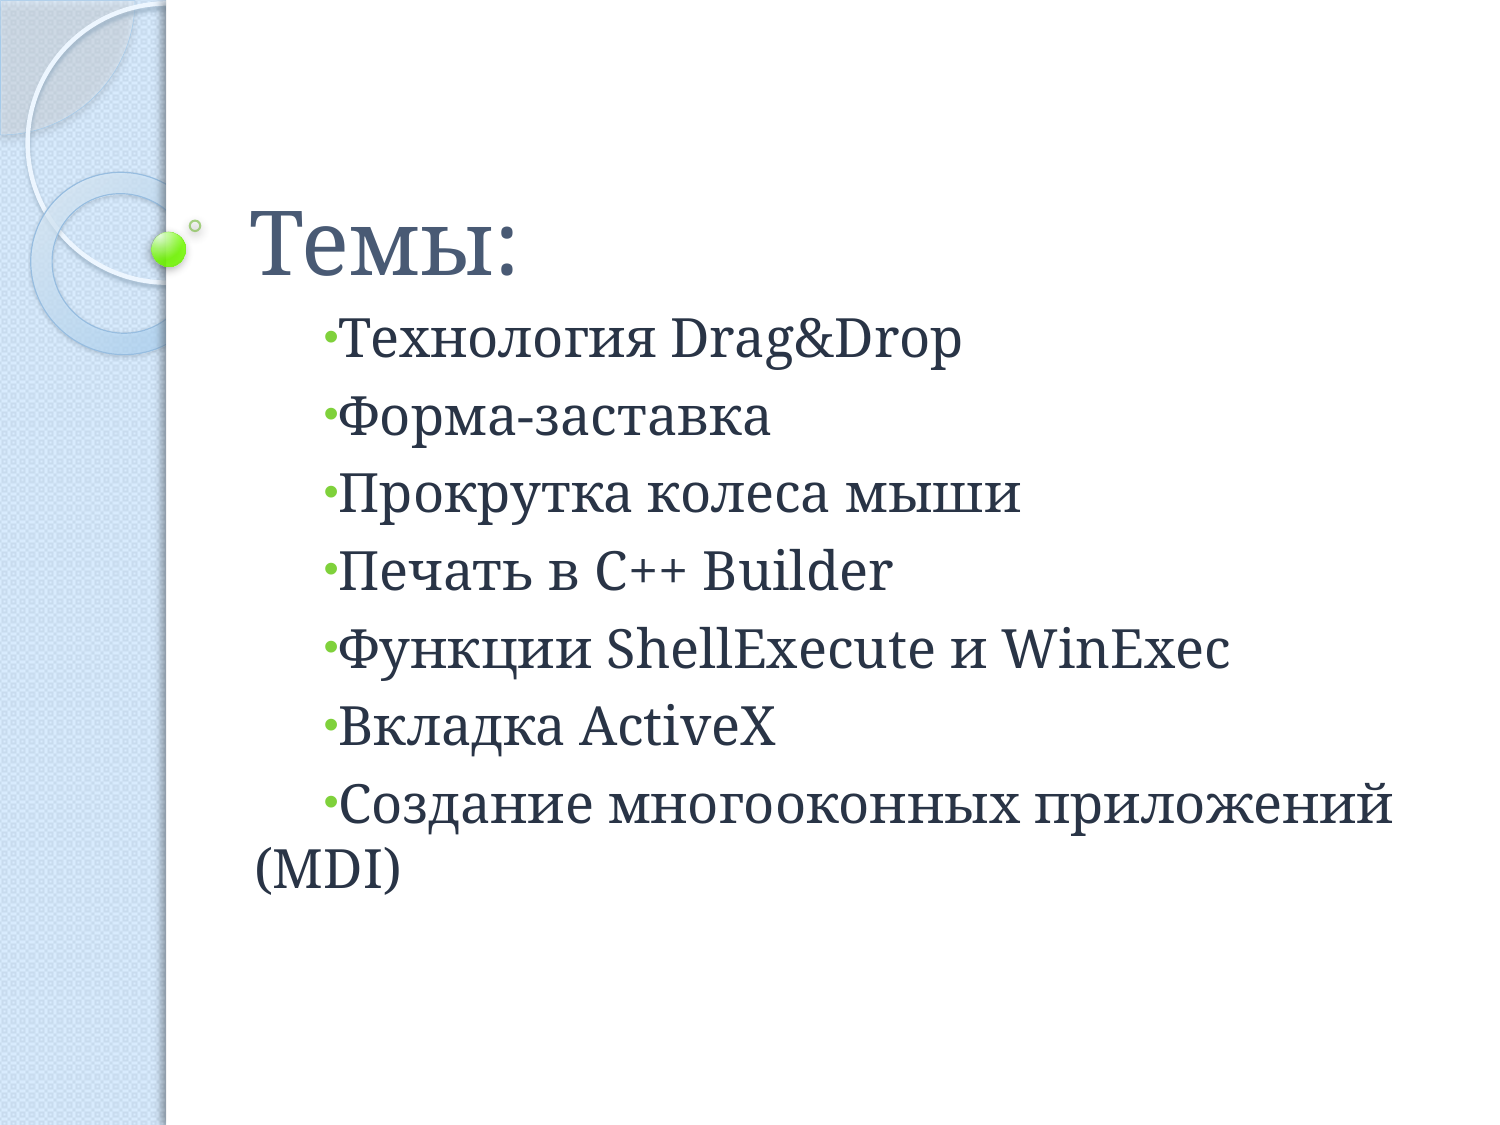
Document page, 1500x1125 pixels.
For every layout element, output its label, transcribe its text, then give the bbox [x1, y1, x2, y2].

title Темы: [234, 59, 1450, 301]
subtitle Технология Drag&Drop Форма-заставка Прокрутка колеса мыши Печать в C++ Builder Функции ShellExecute и WinExec Вкладка ActiveX Создание многооконных приложений (MDI) [234, 303, 1450, 1032]
